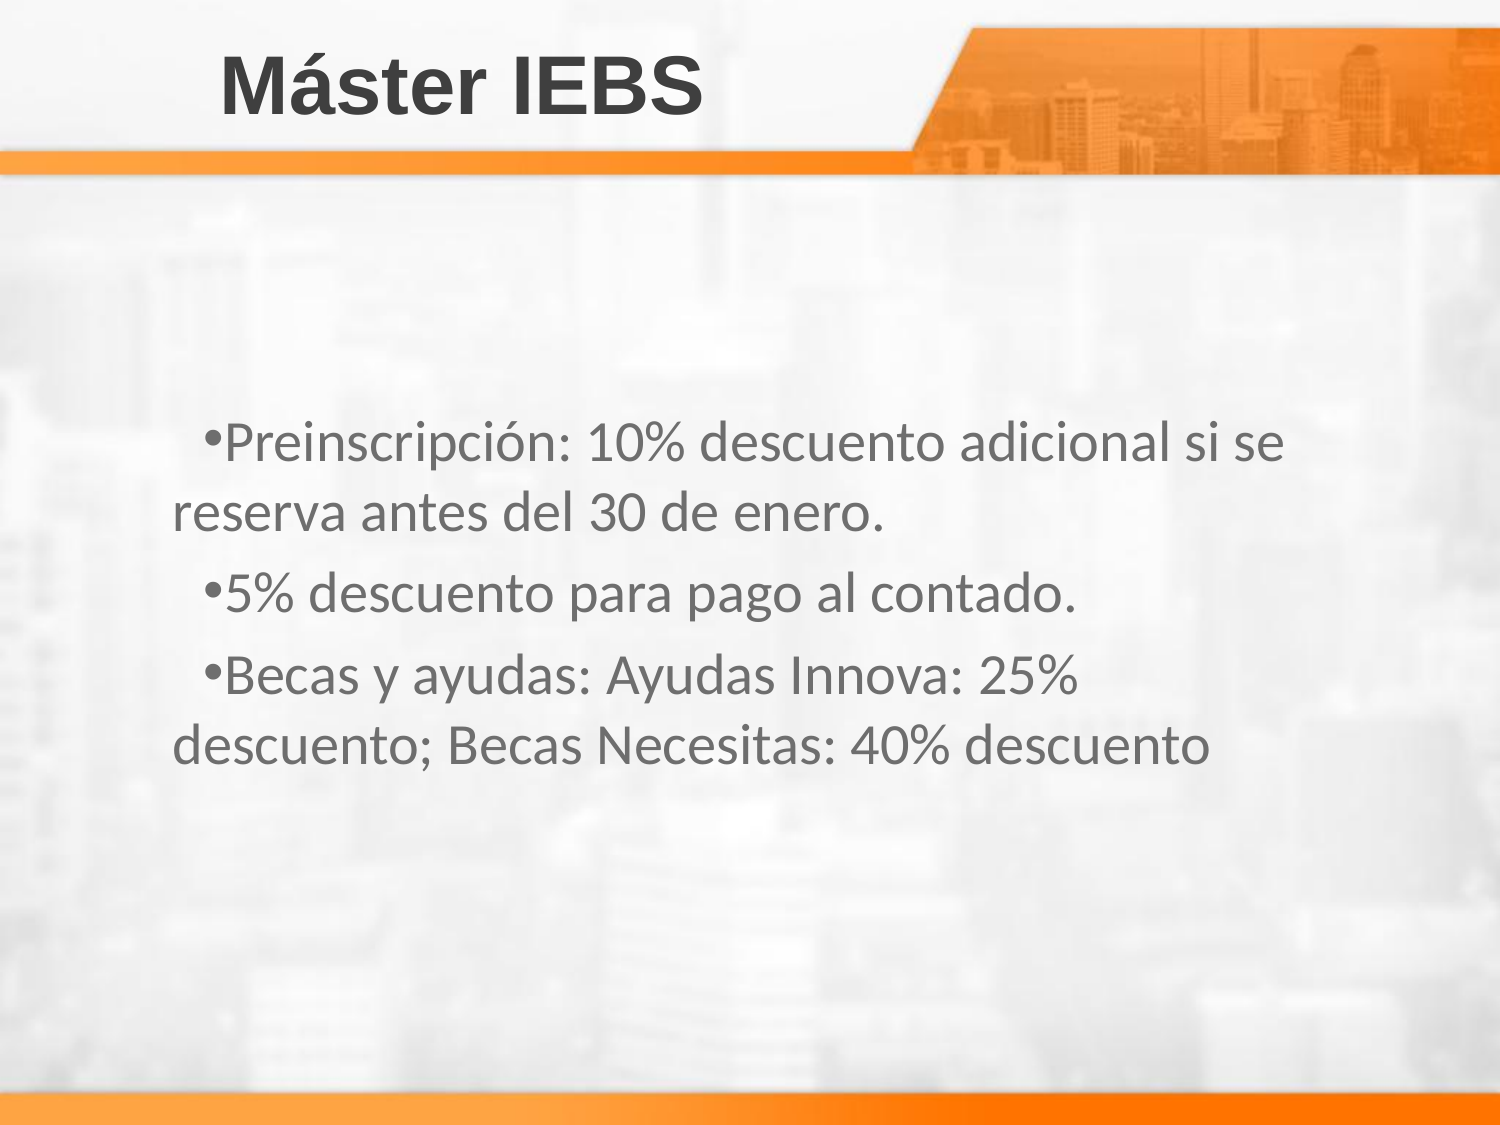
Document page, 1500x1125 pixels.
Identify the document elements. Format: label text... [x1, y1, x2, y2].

list Preinscripción: 10% descuento adicional si se reserva antes del 30 de enero. 5% descuento para pago al contado. Becas y ayudas: Ayudas Innova: 25% descuento; Becas Necesitas: 40% descuento [101, 387, 1360, 843]
picture [0, 0, 1500, 1125]
title Máster IEBS [0, 0, 925, 175]
